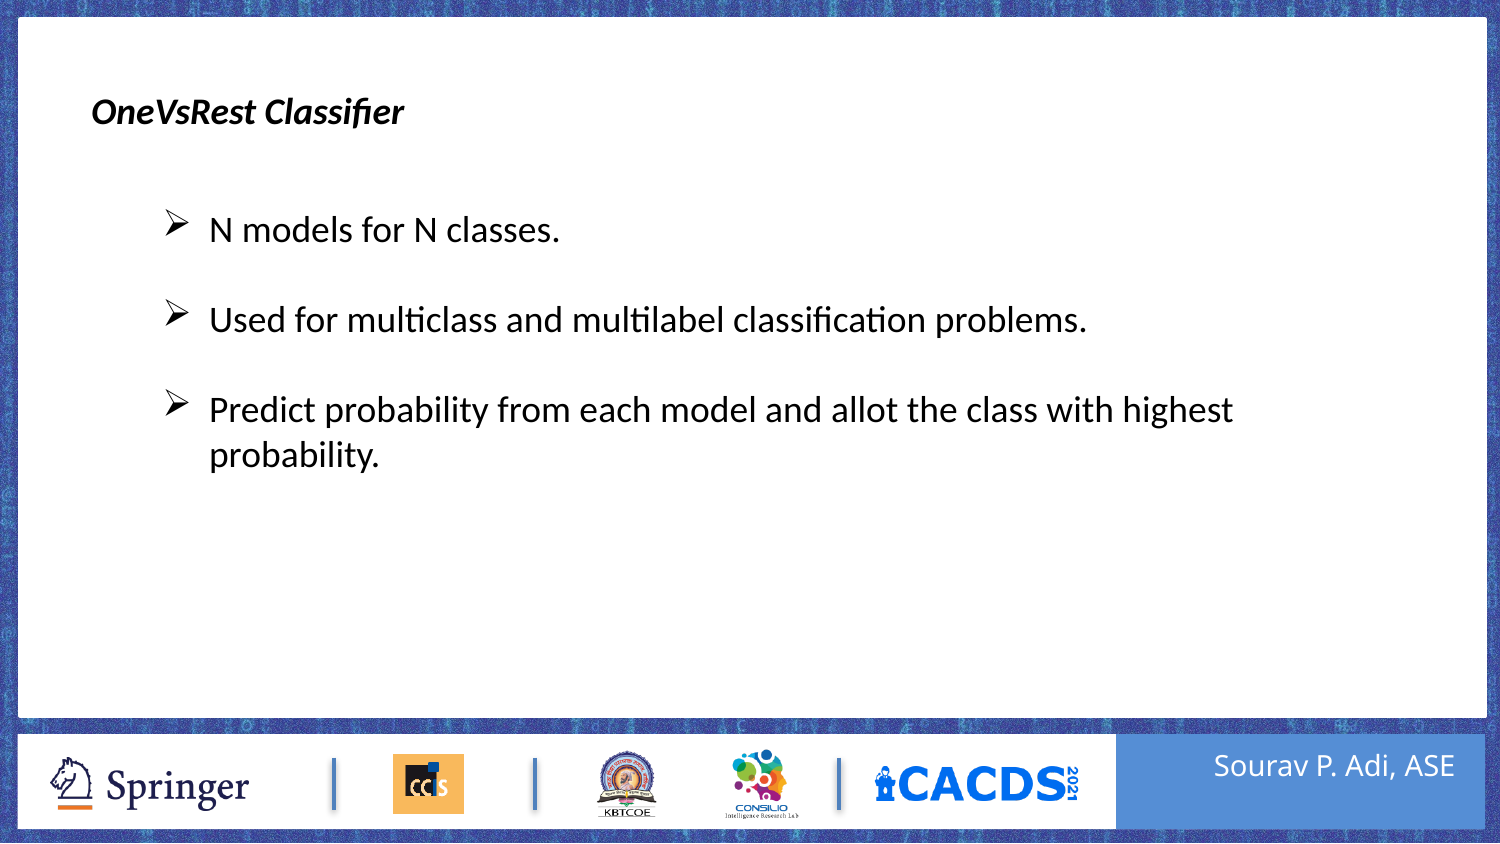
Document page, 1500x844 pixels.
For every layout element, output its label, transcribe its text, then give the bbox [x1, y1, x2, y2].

text_box N models for N classes. Used for multiclass and multilabel classification problems. Predict probability from each model and allot the class with highest probability. [147, 197, 1399, 573]
list Sourav P. Adi, ASE [1139, 739, 1471, 824]
picture [0, 0, 1500, 843]
text_box OneVsRest Classifier [76, 79, 1022, 139]
